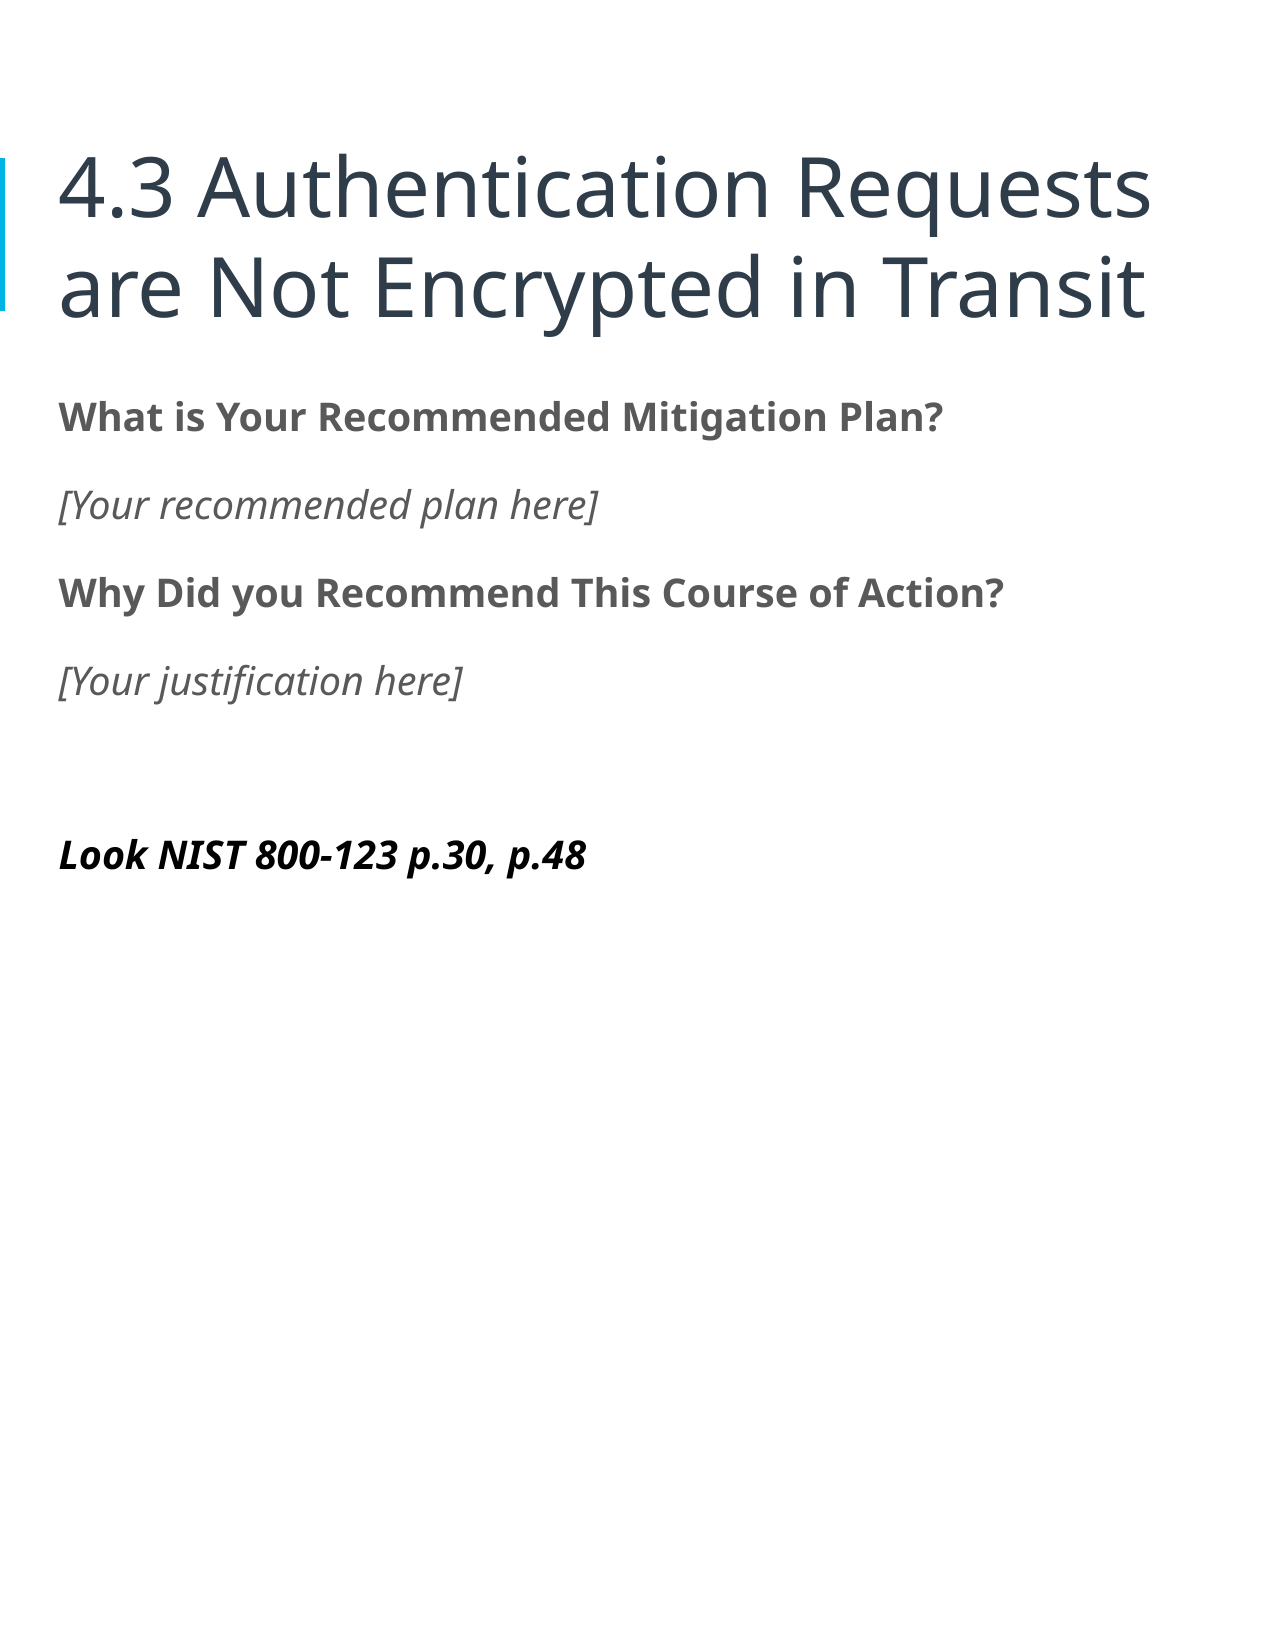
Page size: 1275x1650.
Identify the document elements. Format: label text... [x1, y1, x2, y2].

list What is Your Recommended Mitigation Plan? [Your recommended plan here] Why Did you Recommend This Course of Action? [Your justification here] Look NIST 800-123 p.30, p.48 [43, 369, 1232, 1639]
title 4.3 Authentication Requests are Not Encrypted in Transit [43, 142, 1232, 327]
